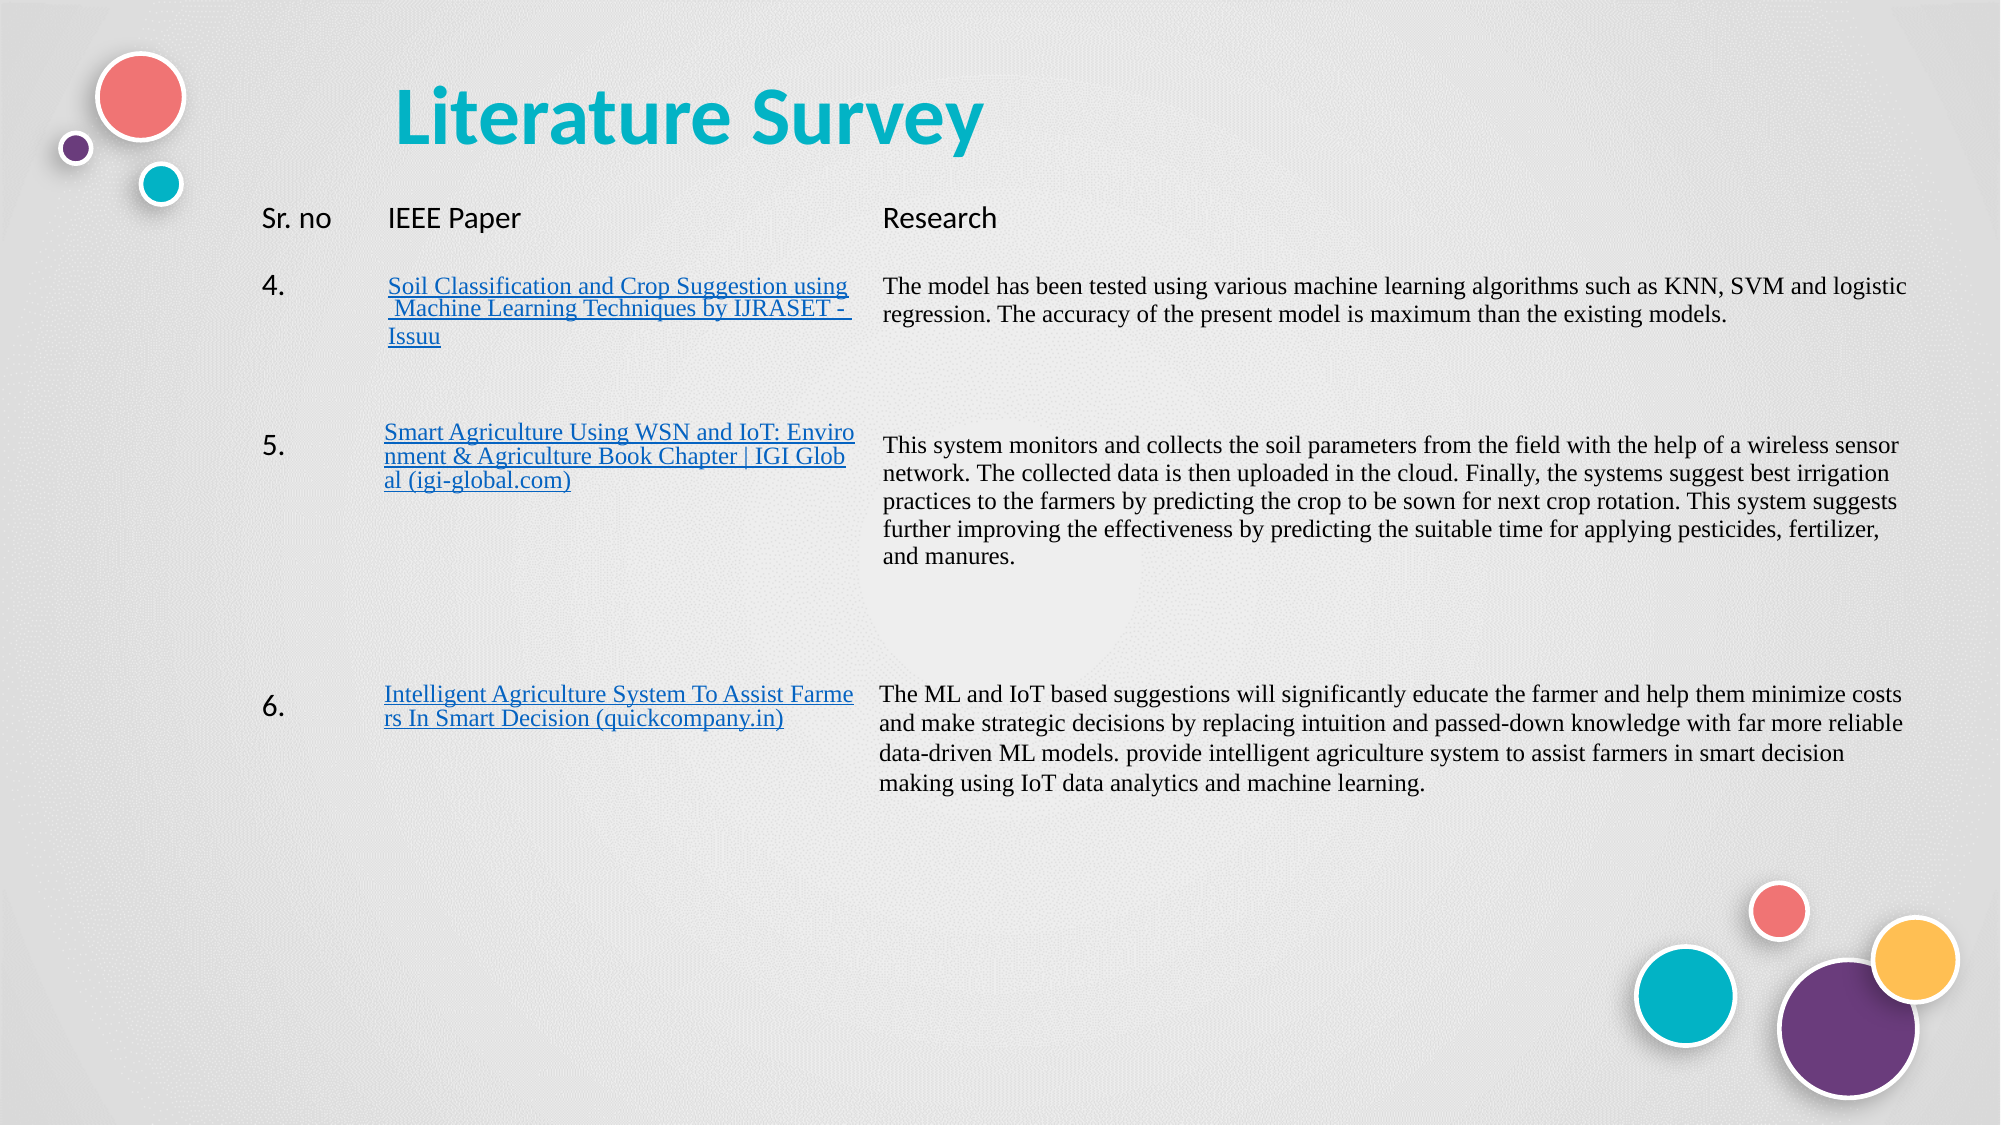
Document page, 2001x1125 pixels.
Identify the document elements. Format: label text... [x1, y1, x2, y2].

table_cell Soil Classification and Crop Suggestion using Machine Learning Techniques by IJRASET - Issuu [373, 257, 868, 417]
table_cell Smart Agriculture Using WSN and IoT: Environment & Agriculture Book Chapter | IGI Global (igi-global.com) [373, 417, 868, 678]
table_cell 6. [247, 678, 373, 883]
text_box Literature Survey [380, 53, 1600, 169]
table_cell The ML and IoT based suggestions will significantly educate the farmer and help them minimize costs and make strategic decisions by replacing intuition and passed-down knowledge with far more reliable data-driven ML models. provide intelligent agriculture system to assist farmers in smart decision making using IoT data analytics and machine learning. [868, 678, 1934, 883]
table_cell The model has been tested using various machine learning algorithms such as KNN, SVM and logistic regression. The accuracy of the present model is maximum than the existing models. [868, 257, 1934, 417]
table_cell This system monitors and collects the soil parameters from the field with the help of a wireless sensor network. The collected data is then uploaded in the cloud. Finally, the systems suggest best irrigation practices to the farmers by predicting the crop to be sown for next crop rotation. This system suggests further improving the effectiveness by predicting the suitable time for applying pesticides, fertilizer, and manures. [868, 417, 1934, 678]
table_header Research [868, 190, 1934, 257]
table_header Sr. no [247, 190, 373, 257]
text_box [1871, 916, 1959, 1004]
text_box [59, 131, 93, 165]
picture [0, 0, 2001, 1125]
table_cell 5. [247, 417, 373, 678]
text_box [1778, 958, 1919, 1099]
table_cell 4. [247, 257, 373, 417]
table_header IEEE Paper [373, 190, 868, 257]
text_box [1749, 883, 1809, 941]
text_box [96, 52, 186, 142]
table_cell Intelligent Agriculture System To Assist Farmers In Smart Decision (quickcompany.in) [373, 678, 868, 883]
text_box [139, 162, 183, 206]
text_box [1635, 945, 1737, 1047]
